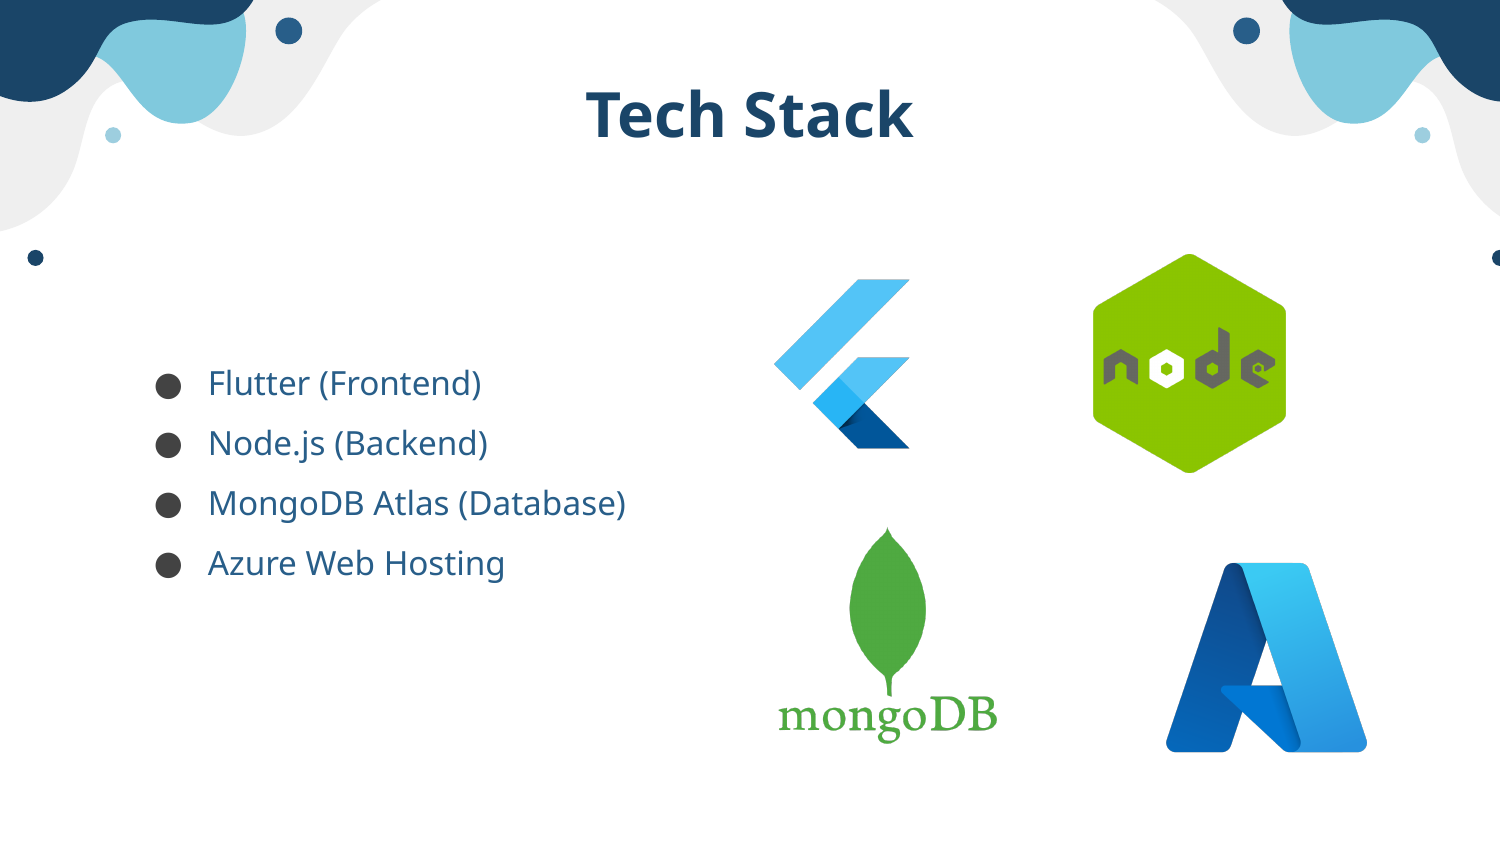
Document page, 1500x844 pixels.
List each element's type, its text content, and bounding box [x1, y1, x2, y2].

picture [1080, 254, 1299, 473]
list Flutter (Frontend) Node.js (Backend) MongoDB Atlas (Database) Azure Web Hosting [117, 168, 679, 756]
picture [774, 521, 1001, 749]
title Tech Stack [88, 59, 1412, 154]
picture [749, 269, 938, 458]
picture [1157, 548, 1376, 767]
